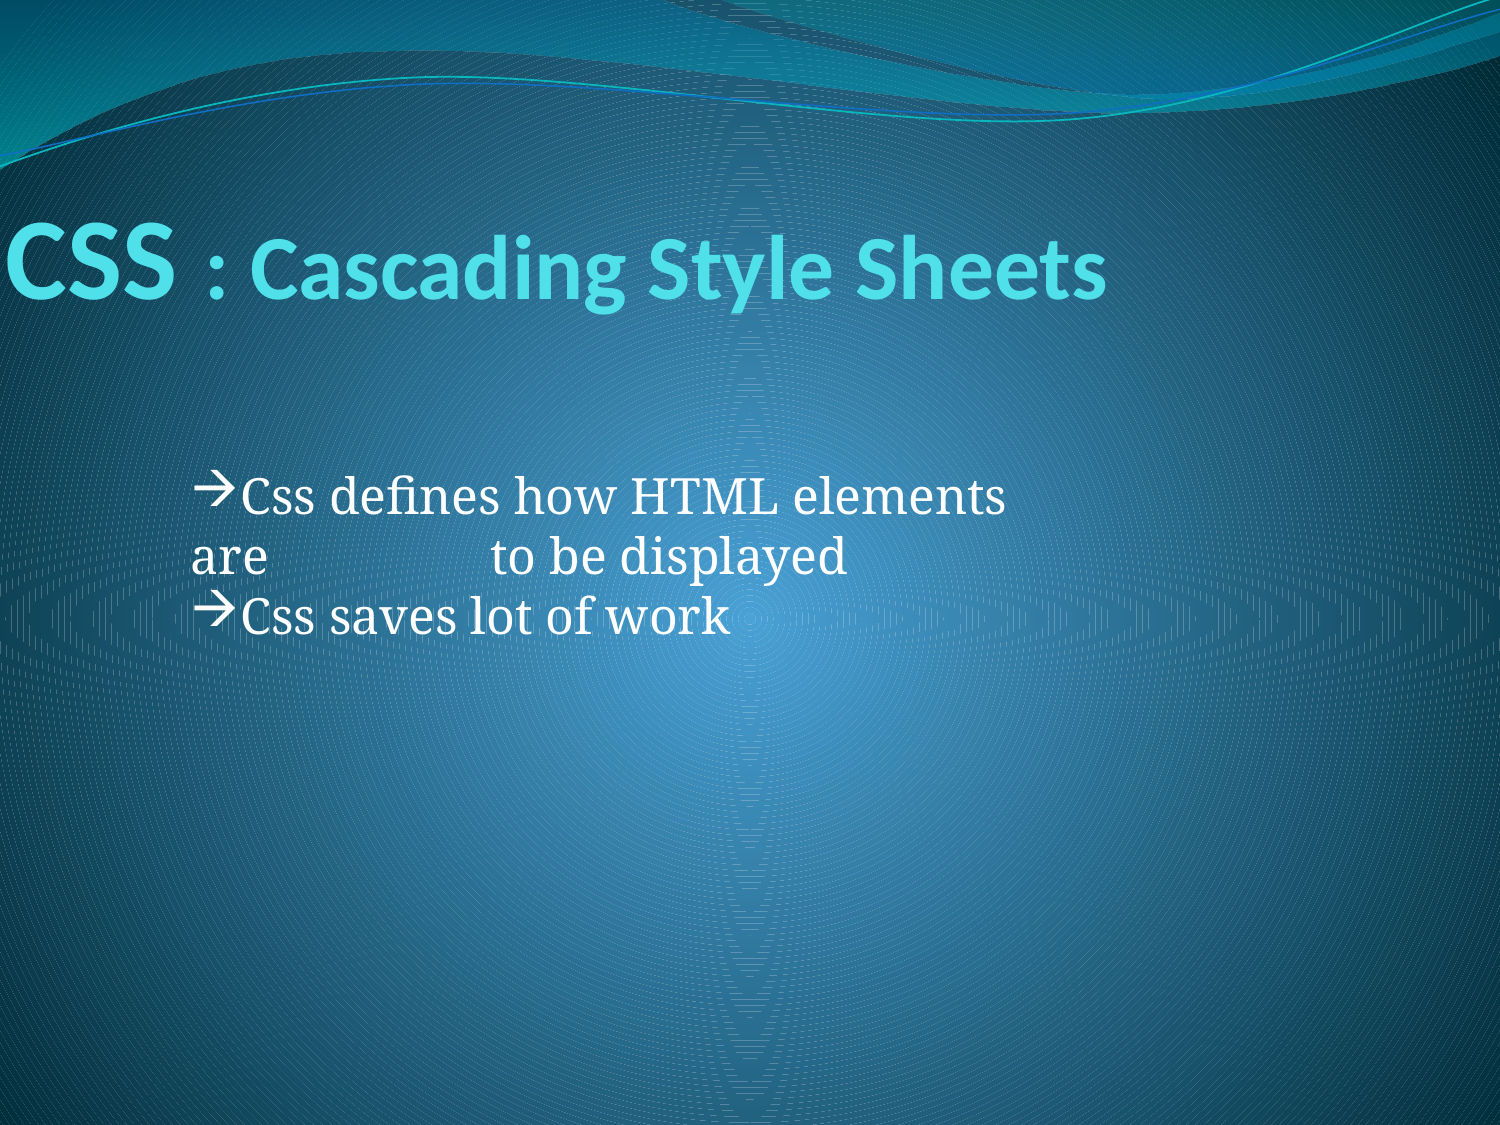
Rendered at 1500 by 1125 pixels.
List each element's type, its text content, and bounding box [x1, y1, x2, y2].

title CSS : Cascading Style Sheets [0, 23, 1113, 324]
text_box Css defines how HTML elements are to be displayed Css saves lot of work [175, 456, 1067, 652]
